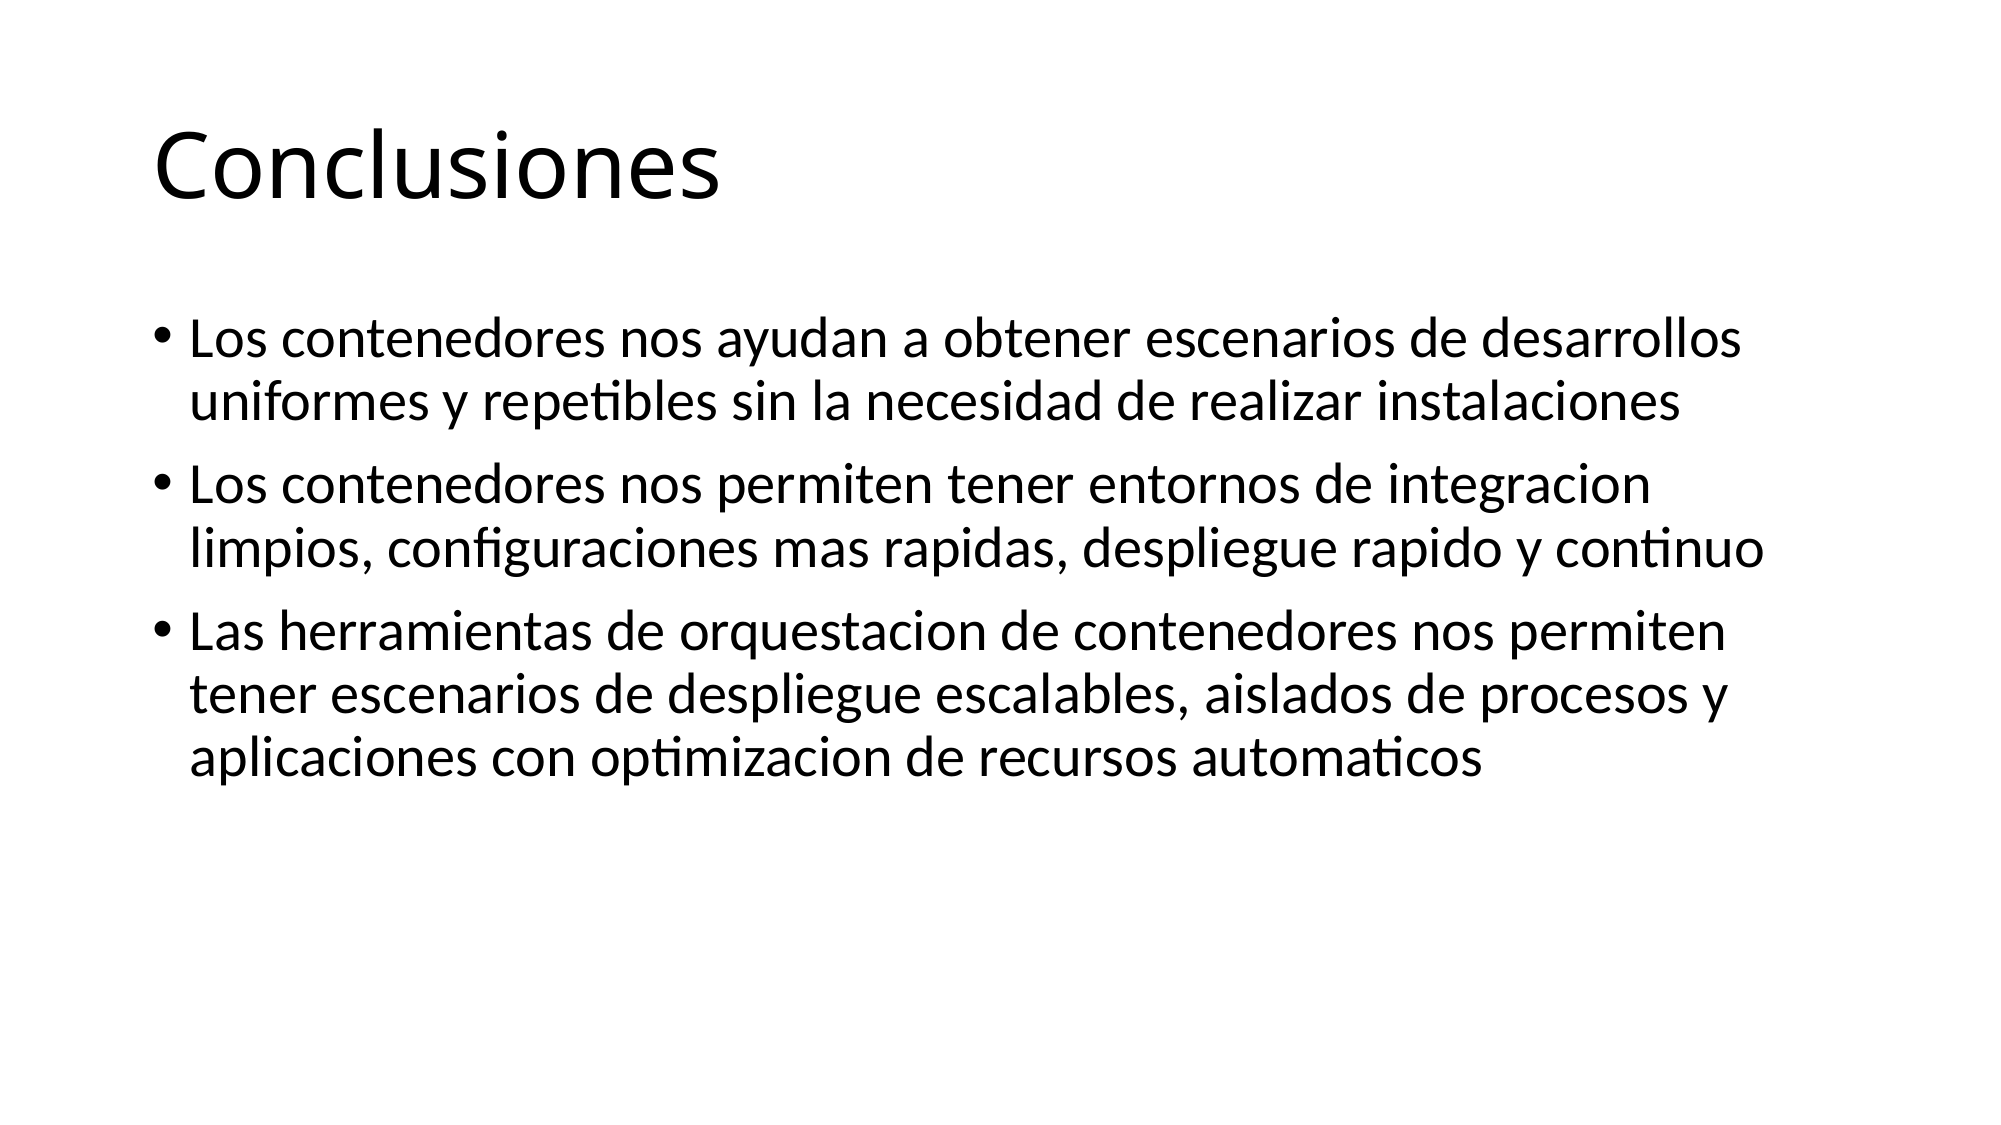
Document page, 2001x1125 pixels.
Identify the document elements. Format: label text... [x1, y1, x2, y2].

list Los contenedores nos ayudan a obtener escenarios de desarrollos uniformes y repetibles sin la necesidad de realizar instalaciones Los contenedores nos permiten tener entornos de integracion limpios, configuraciones mas rapidas, despliegue rapido y continuo Las herramientas de orquestacion de contenedores nos permiten tener escenarios de despliegue escalables, aislados de procesos y aplicaciones con optimizacion de recursos automaticos [137, 299, 1863, 1014]
title Conclusiones [137, 59, 1863, 278]
